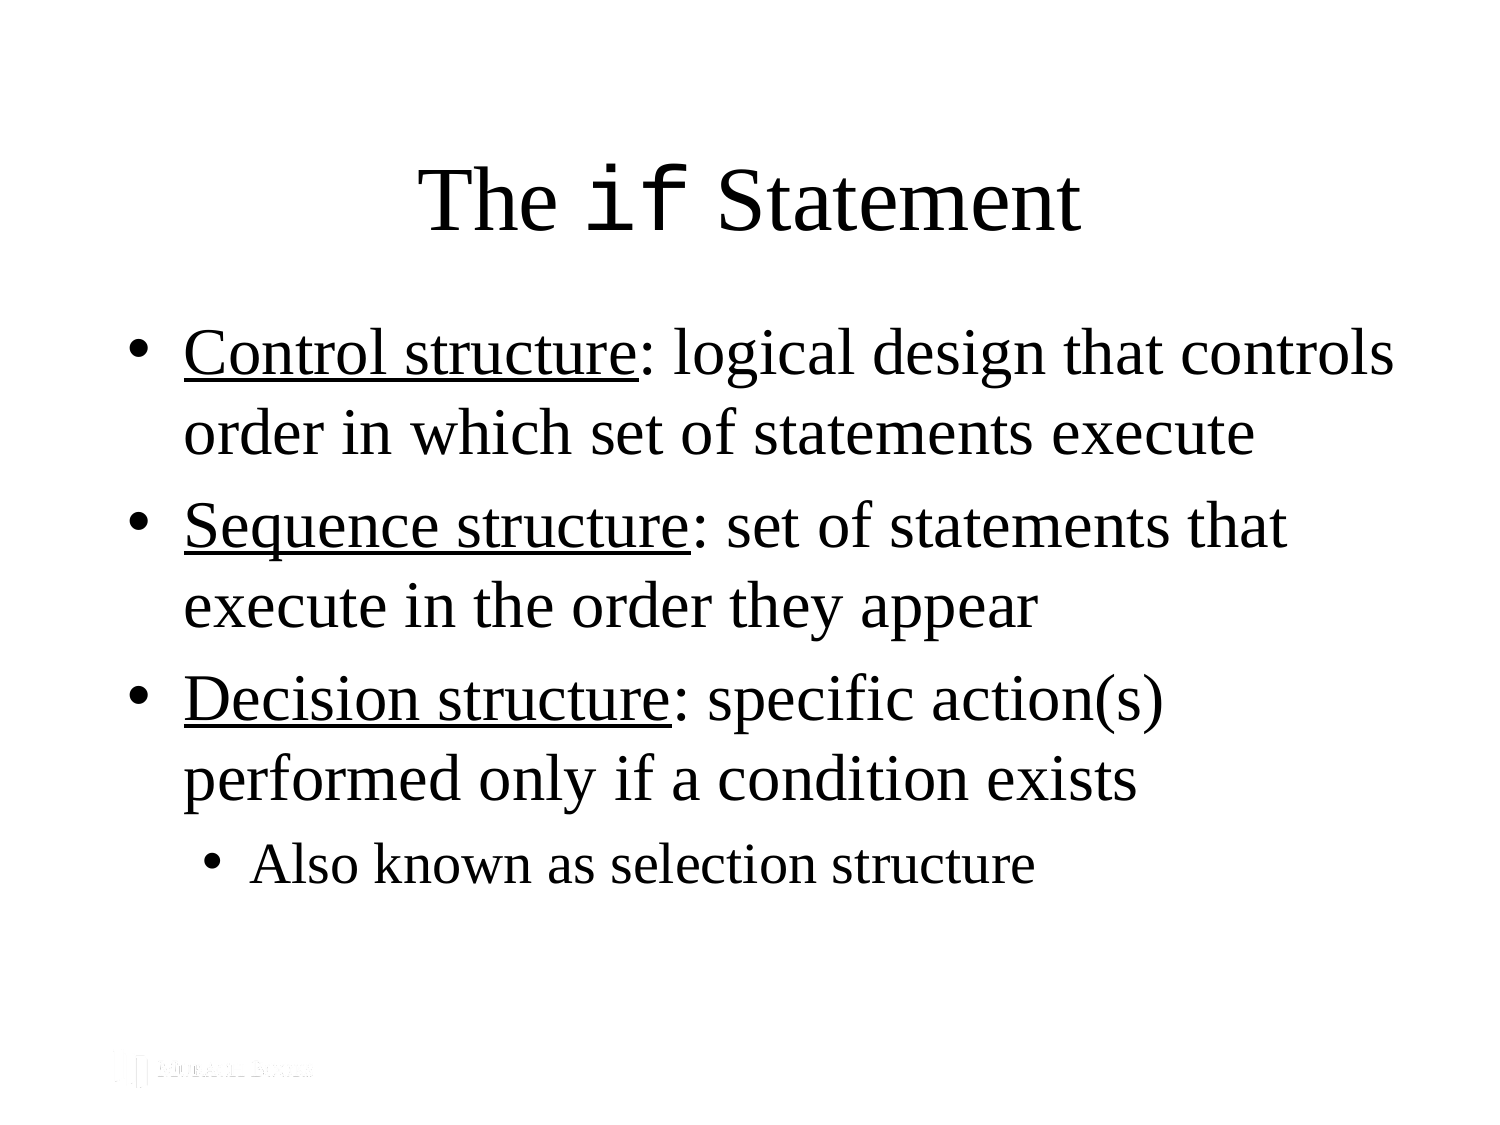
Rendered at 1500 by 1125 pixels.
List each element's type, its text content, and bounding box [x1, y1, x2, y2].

picture [111, 1049, 313, 1088]
list Control structure: logical design that controls order in which set of statements execute Sequence structure: set of statements that execute in the order they appear Decision structure: specific action(s) performed only if a condition exists Also known as selection structure [112, 299, 1425, 975]
title The if Statement [112, 99, 1388, 288]
